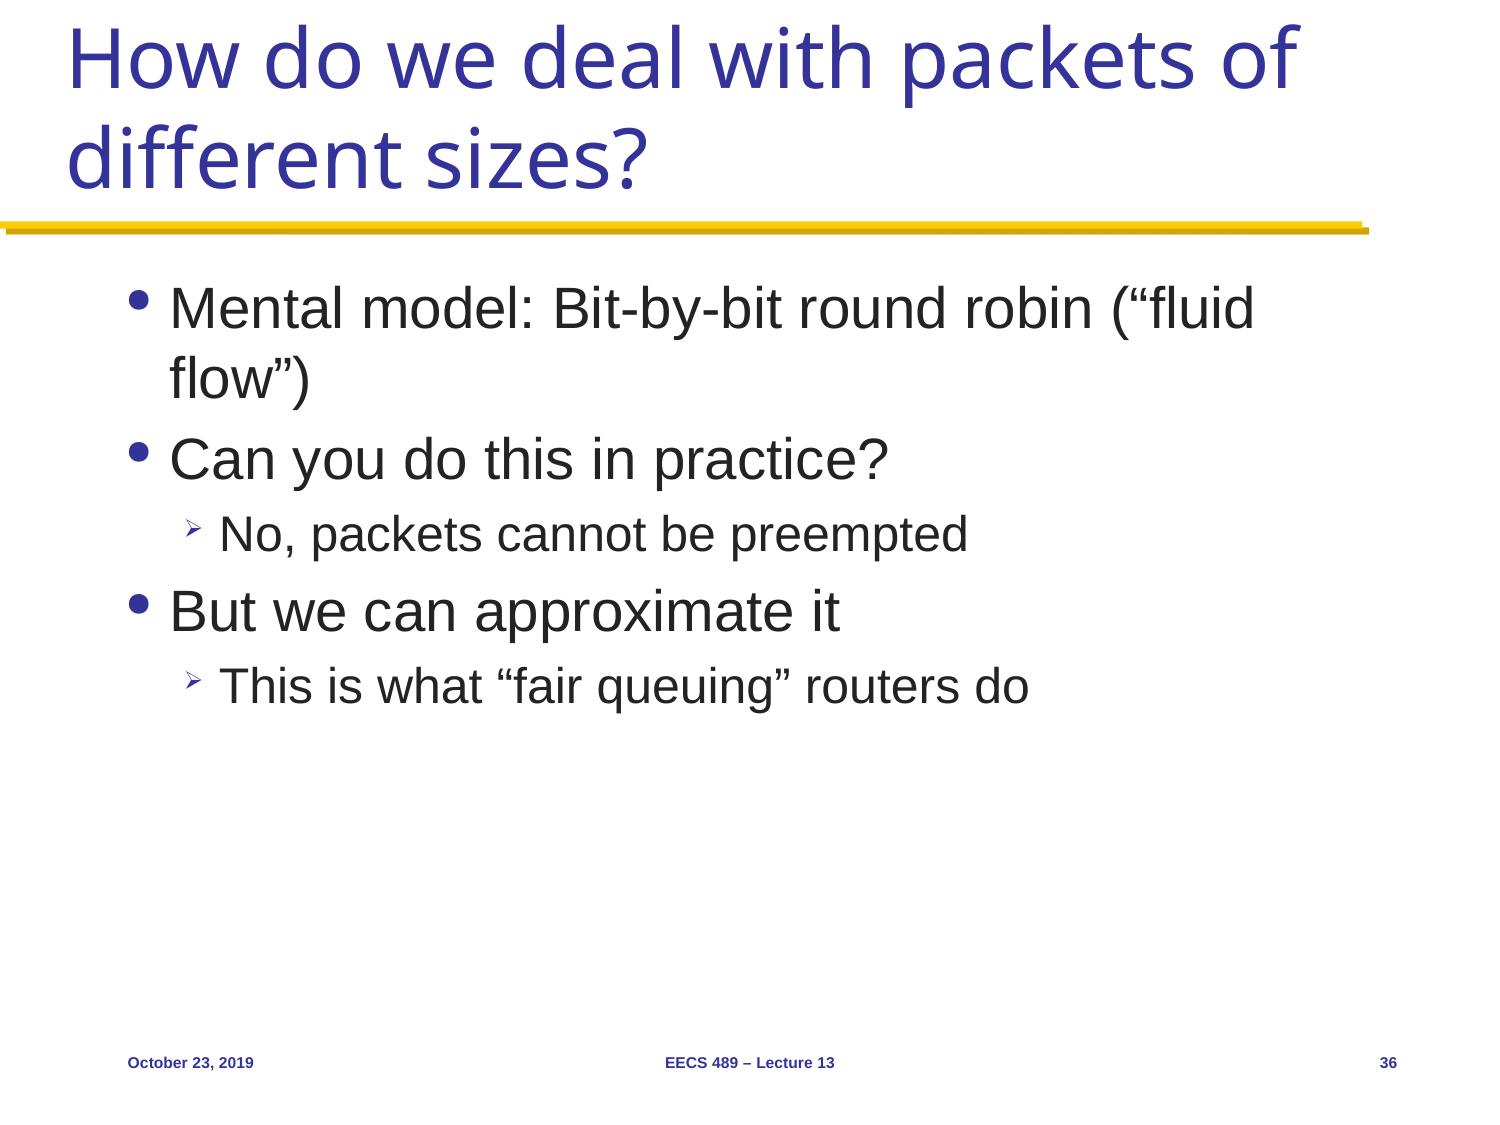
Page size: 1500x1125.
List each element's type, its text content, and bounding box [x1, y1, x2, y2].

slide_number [112, 1024, 426, 1101]
footer EECS 489 – Lecture 13 [512, 1024, 988, 1101]
title How do we deal with packets of different sizes? [49, 24, 1451, 213]
slide_number 36 [1312, 1024, 1413, 1101]
list Mental model: Bit-by-bit round robin (“fluid flow”) Can you do this in practice? No, packets cannot be preempted But we can approximate it This is what “fair queuing” routers do [112, 262, 1413, 988]
